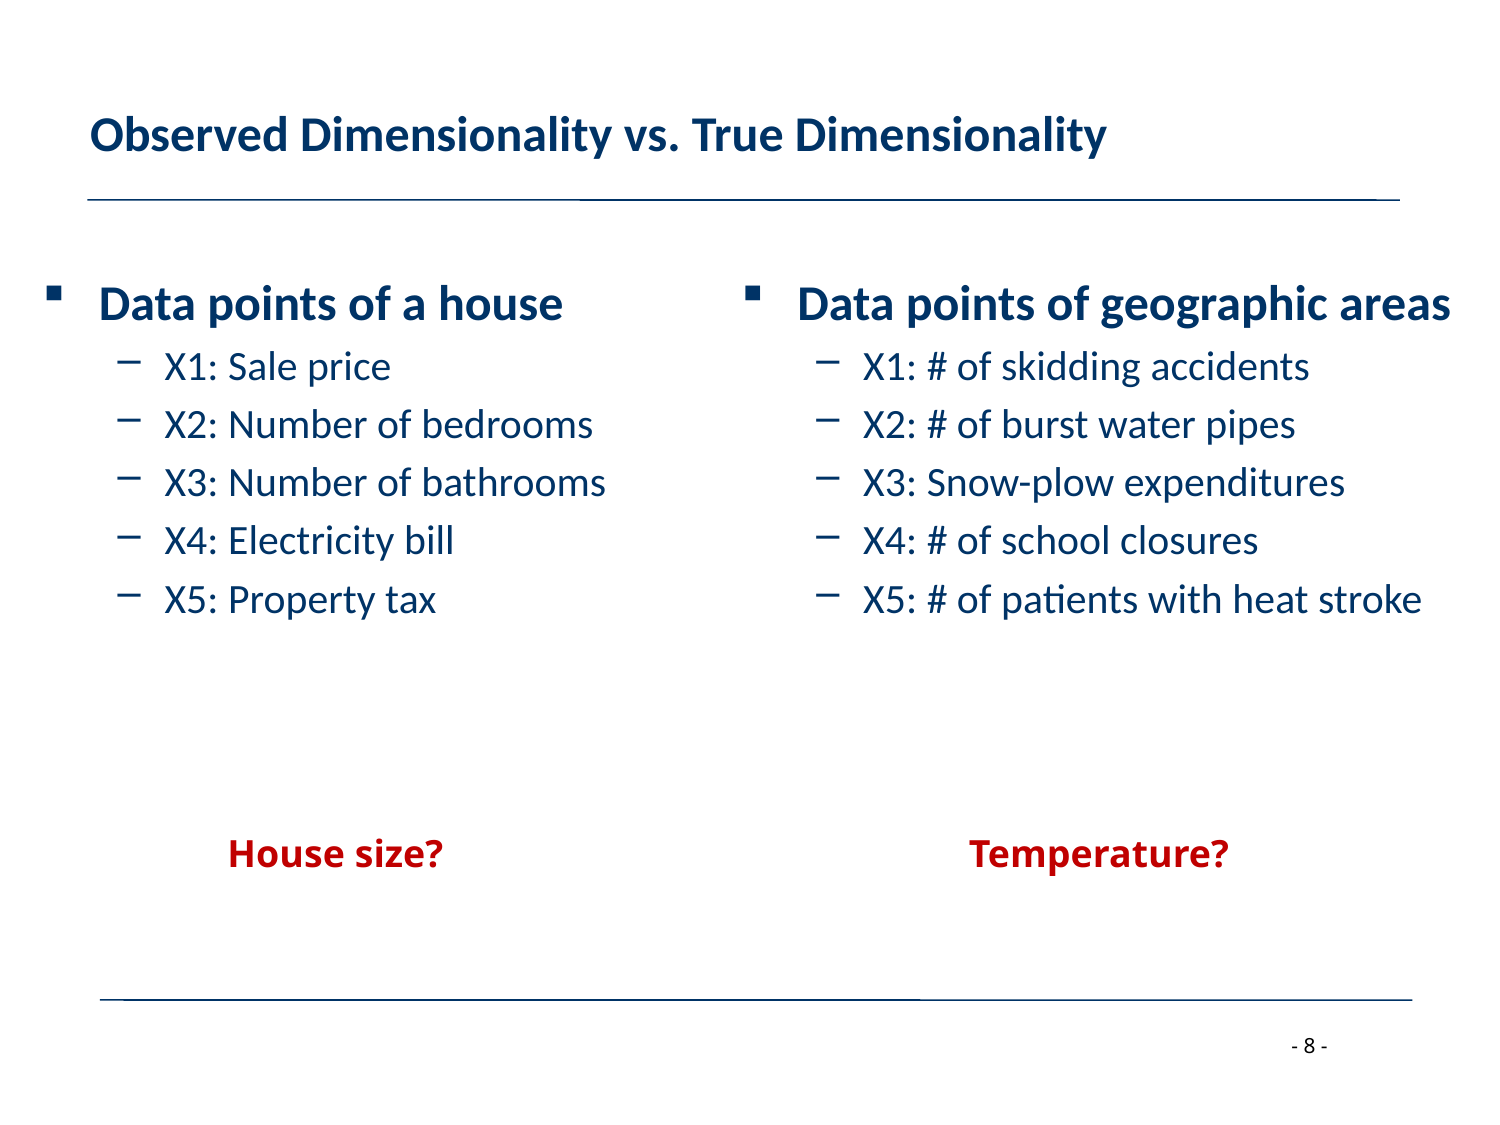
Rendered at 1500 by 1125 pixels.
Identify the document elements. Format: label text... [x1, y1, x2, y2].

text_box Temperature? [954, 822, 1245, 882]
text_box Data points of geographic areas X1: # of skidding accidents X2: # of burst water pipes X3: Snow-plow expenditures X4: # of school closures X5: # of patients with heat stroke [726, 262, 1473, 1005]
list Data points of a house X1: Sale price X2: Number of bedrooms X3: Number of bathrooms X4: Electricity bill X5: Property tax [27, 262, 703, 1005]
text_box House size? [212, 822, 459, 882]
title Observed Dimensionality vs. True Dimensionality [75, 37, 1425, 225]
